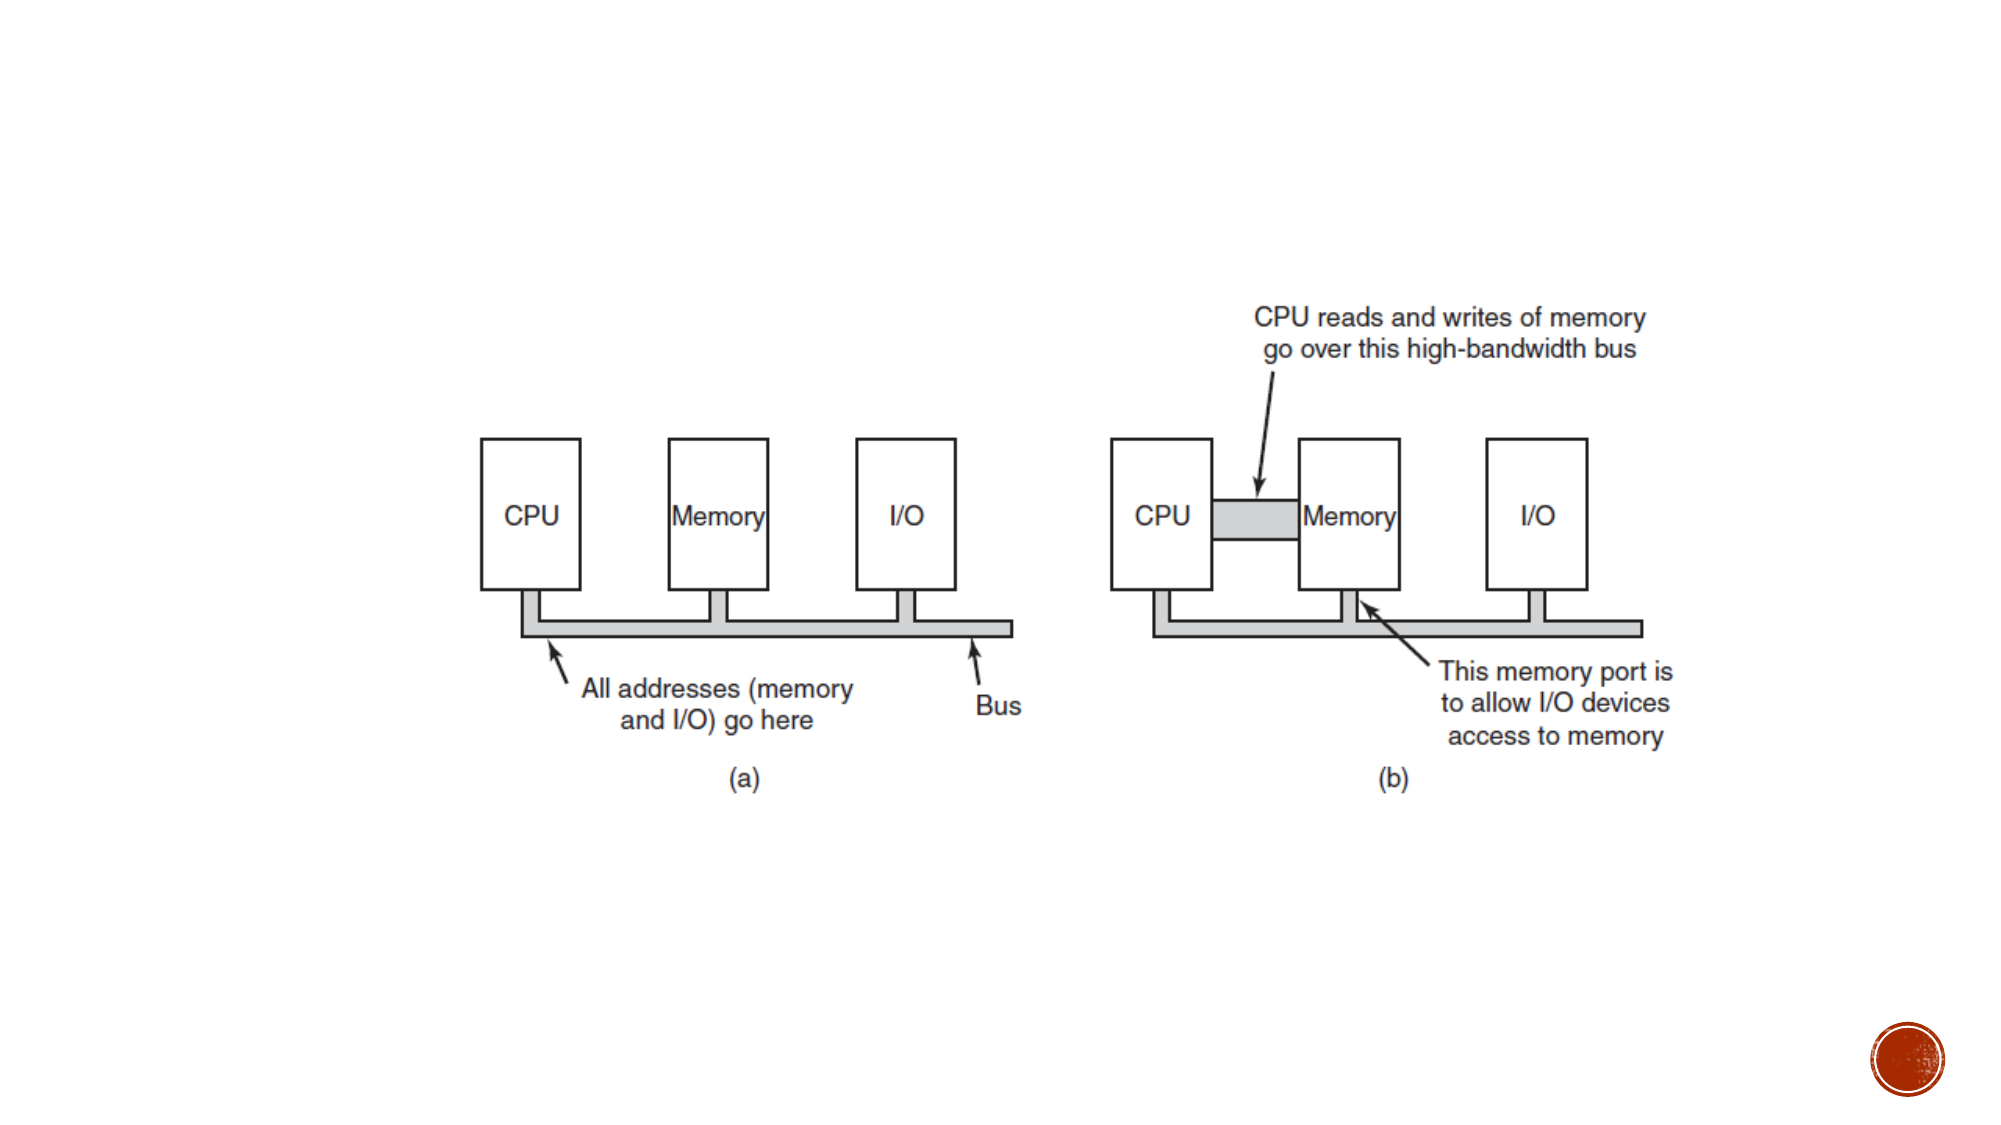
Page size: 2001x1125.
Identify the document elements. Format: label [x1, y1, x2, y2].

picture [436, 276, 1739, 814]
